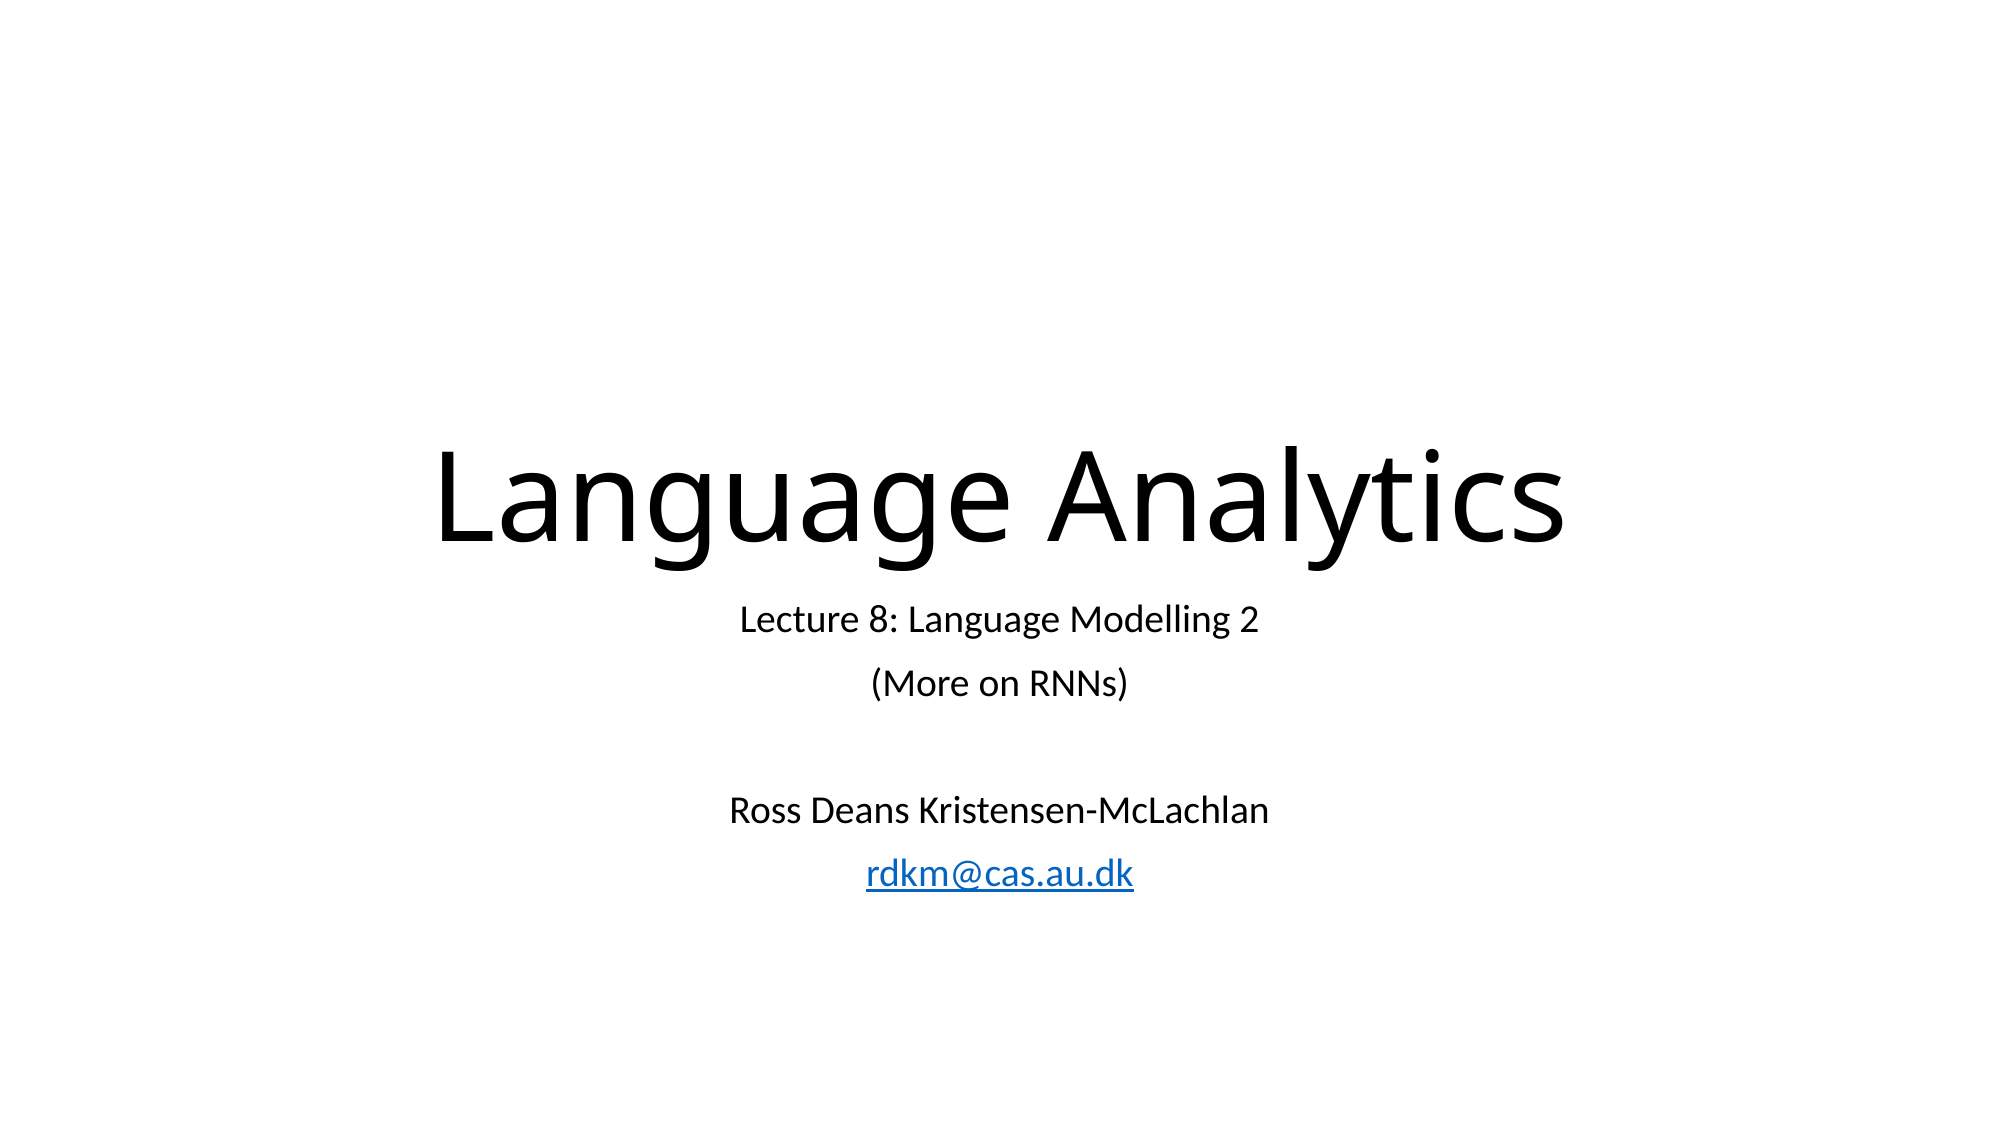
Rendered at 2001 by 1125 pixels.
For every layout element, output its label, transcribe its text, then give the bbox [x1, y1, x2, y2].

title Language Analytics [249, 184, 1750, 576]
subtitle Lecture 8: Language Modelling 2 (More on RNNs) Ross Deans Kristensen-McLachlan rdkm@cas.au.dk [249, 590, 1750, 863]
